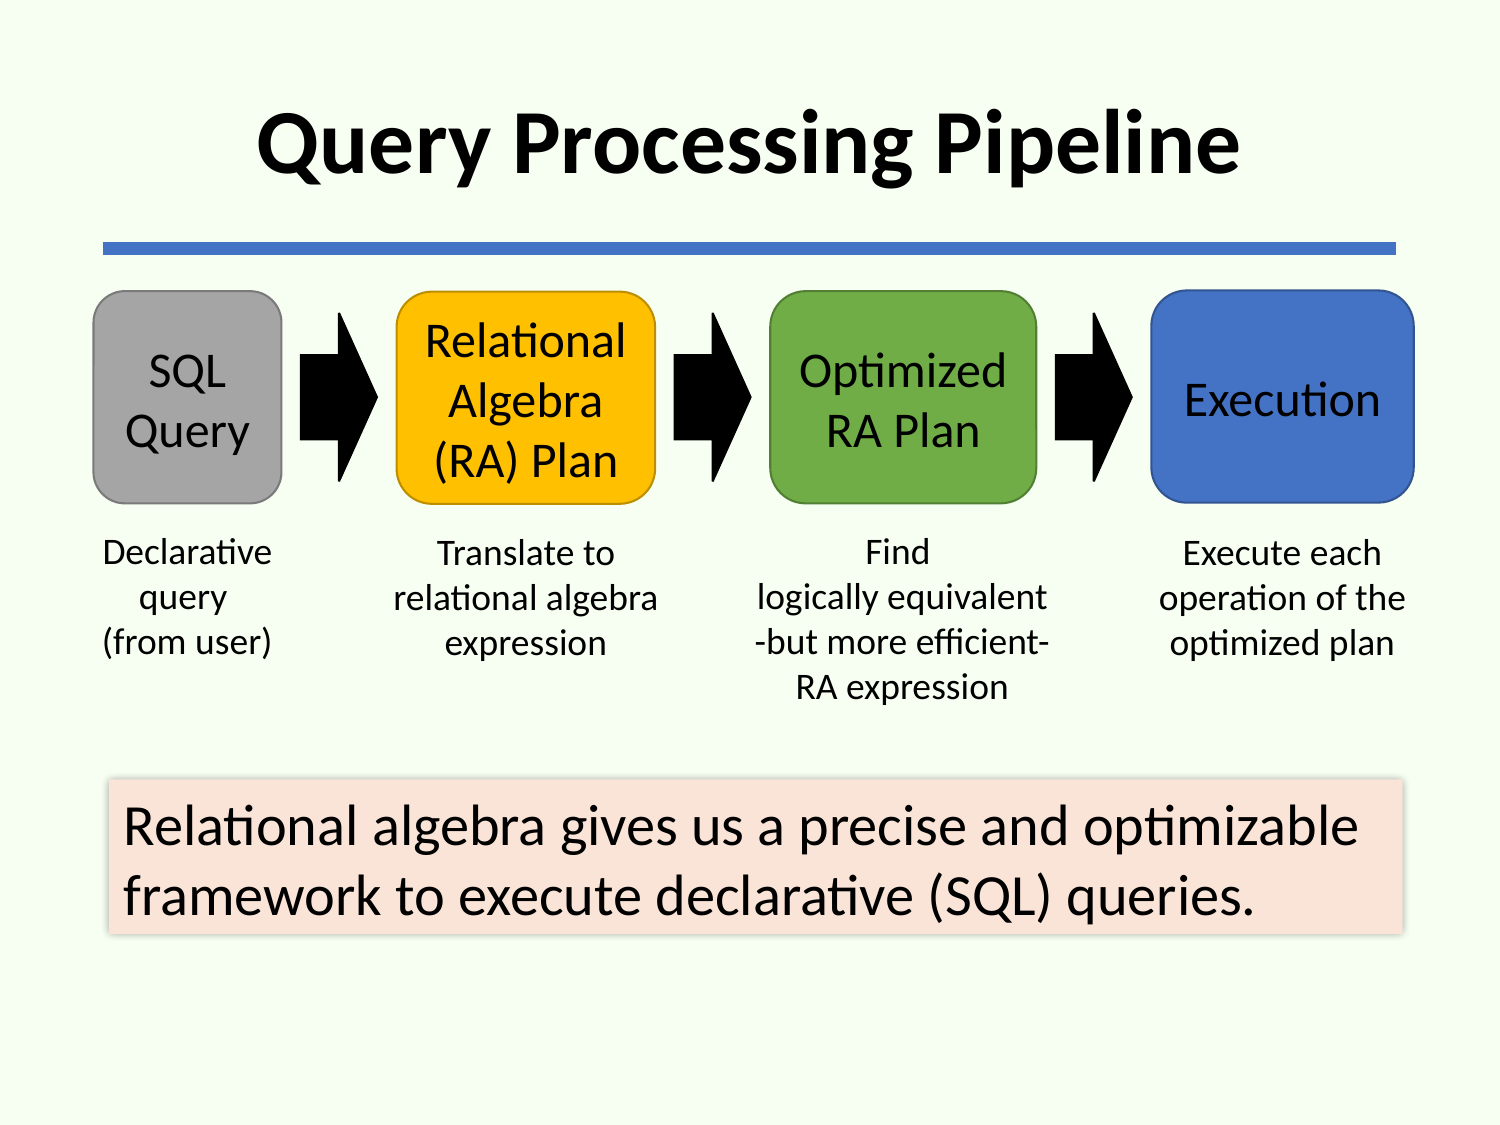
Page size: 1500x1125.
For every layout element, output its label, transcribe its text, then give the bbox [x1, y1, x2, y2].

text_box Translate to relational algebra expression [367, 520, 684, 671]
text_box Execution [1150, 289, 1415, 504]
title Query Processing Pipeline [58, 35, 1442, 253]
text_box Declarative query (from user) [78, 519, 297, 670]
text_box SQL Query [92, 290, 283, 505]
text_box Relational Algebra (RA) Plan [395, 290, 657, 505]
text_box Find logically equivalent -but more efficient- RA expression [730, 519, 1074, 715]
text_box Optimized RA Plan [769, 290, 1038, 505]
text_box [1054, 312, 1133, 482]
text_box [299, 312, 379, 482]
text_box Execute each operation of the optimized plan [1139, 520, 1426, 671]
text_box [673, 312, 752, 482]
text_box Relational algebra gives us a precise and optimizable framework to execute declarative (SQL) queries. [108, 779, 1403, 935]
